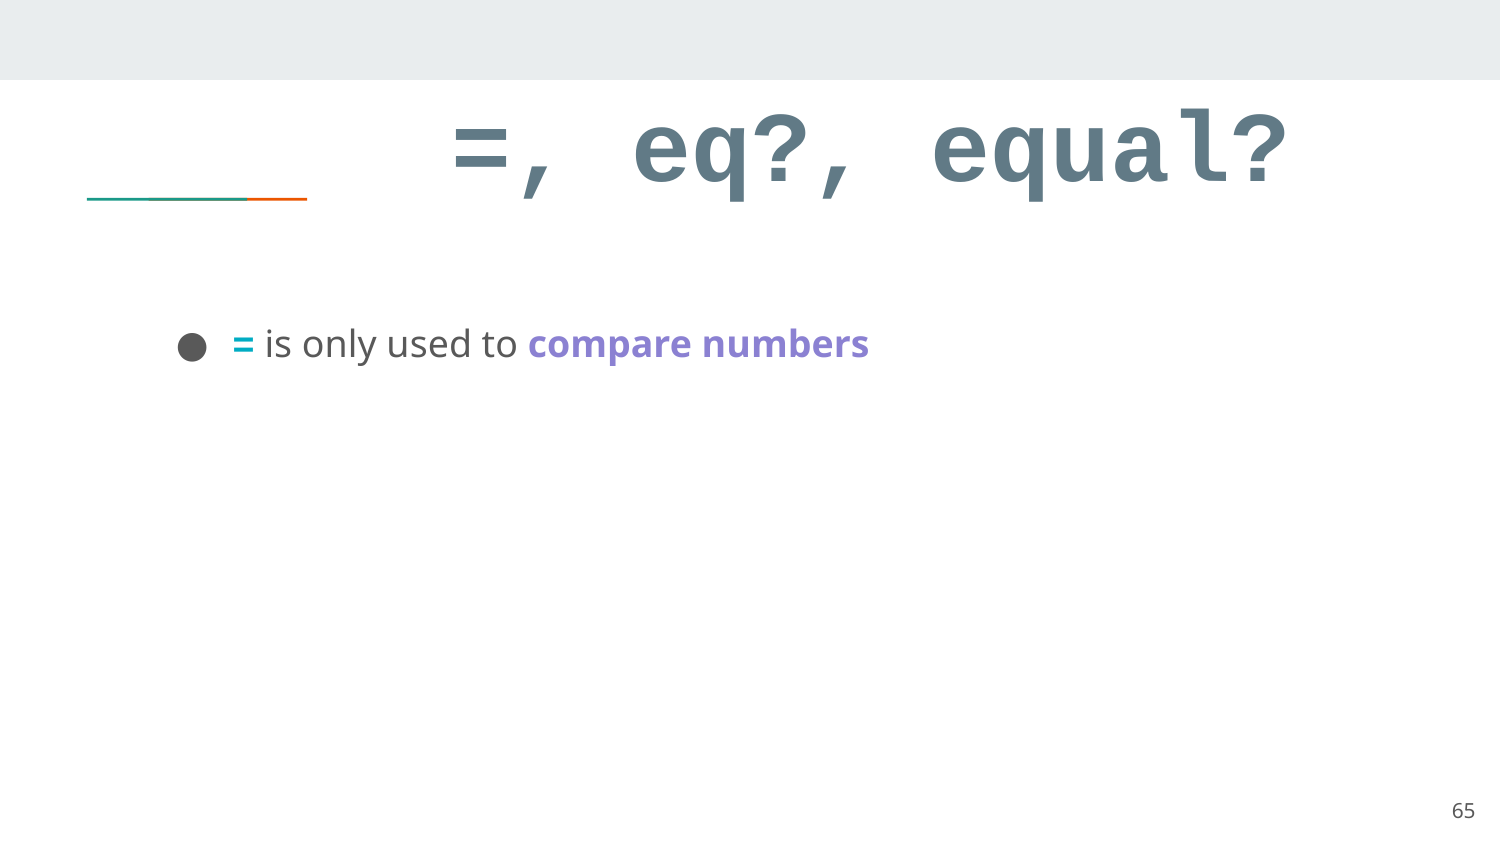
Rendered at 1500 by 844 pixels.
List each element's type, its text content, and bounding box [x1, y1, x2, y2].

slide_number 65 [1400, 779, 1491, 844]
list = is only used to compare numbers [142, 305, 1411, 763]
text_box =, eq?, equal? [375, 111, 1367, 217]
